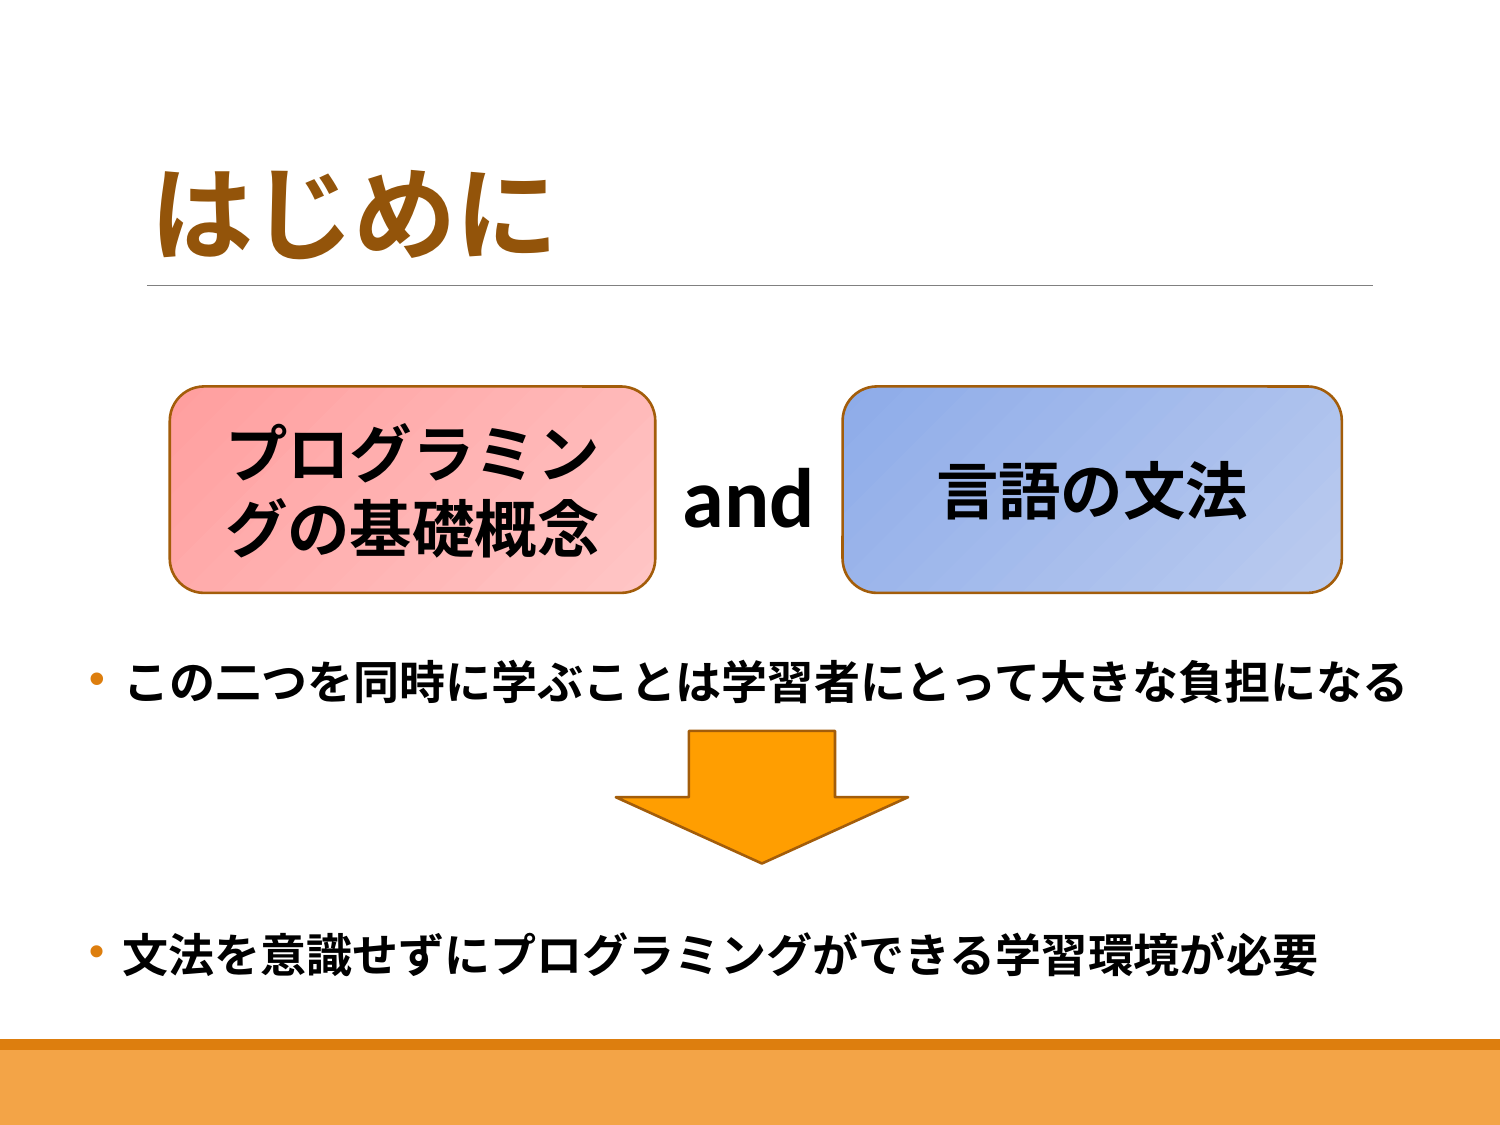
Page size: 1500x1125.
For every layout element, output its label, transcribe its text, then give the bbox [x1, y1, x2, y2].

text_box [614, 729, 910, 865]
text_box 言語の文法 [841, 385, 1344, 595]
title はじめに [135, 47, 1373, 285]
text_box and [671, 437, 827, 550]
list この二つを同時に学ぶことは学習者にとって大きな負担になる 文法を意識せずにプログラミングができる学習環境が必要 [88, 644, 1482, 998]
text_box プログラミングの基礎概念 [168, 385, 657, 595]
